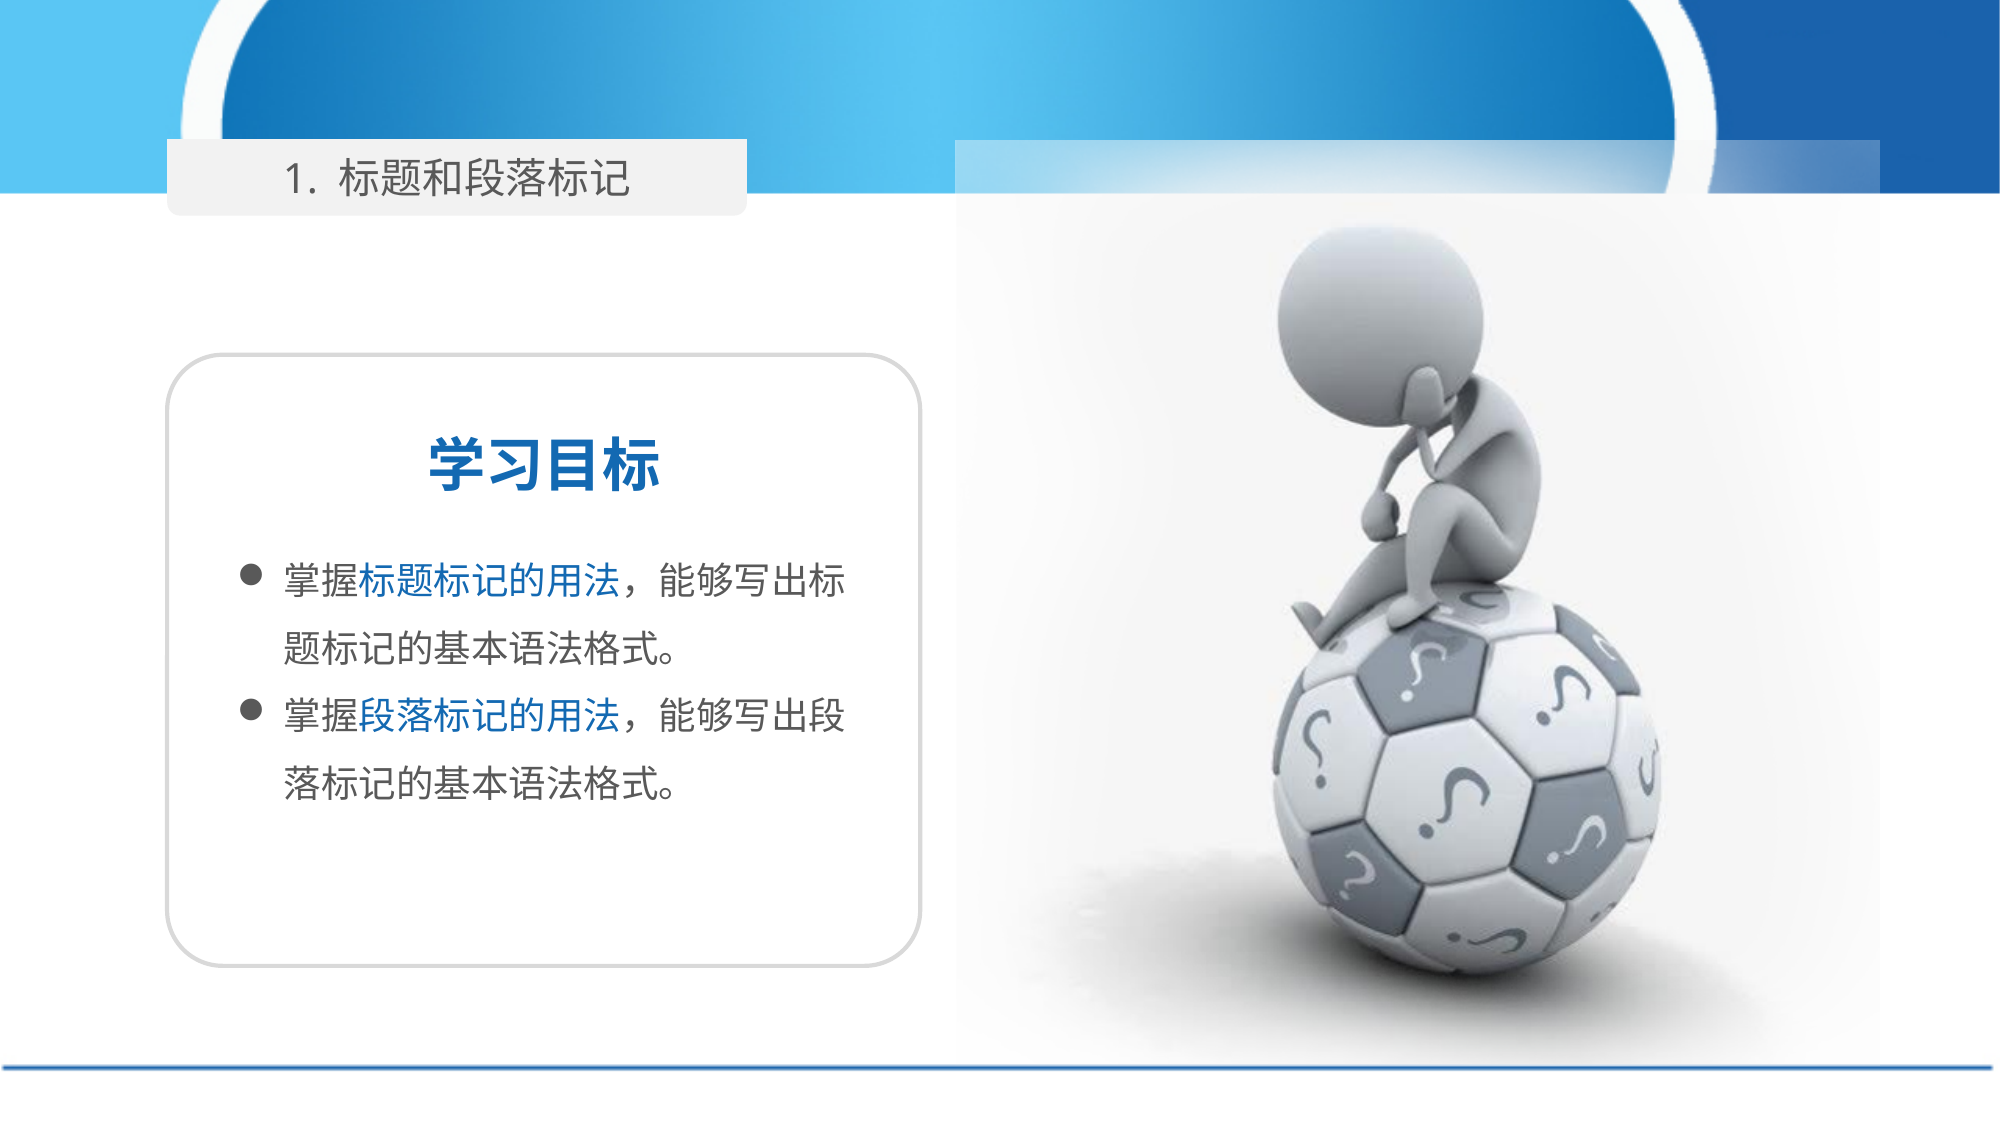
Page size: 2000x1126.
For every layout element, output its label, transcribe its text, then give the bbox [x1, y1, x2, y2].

text_box 学习目标 [167, 420, 921, 506]
text_box 掌握标题标记的用法，能够写出标题标记的基本语法格式。 掌握段落标记的用法，能够写出段落标记的基本语法格式。 [222, 527, 886, 812]
text_box [164, 352, 923, 968]
text_box 1. 标题和段落标记 [167, 144, 747, 210]
text_box [165, 136, 749, 218]
picture [0, 0, 2000, 1126]
